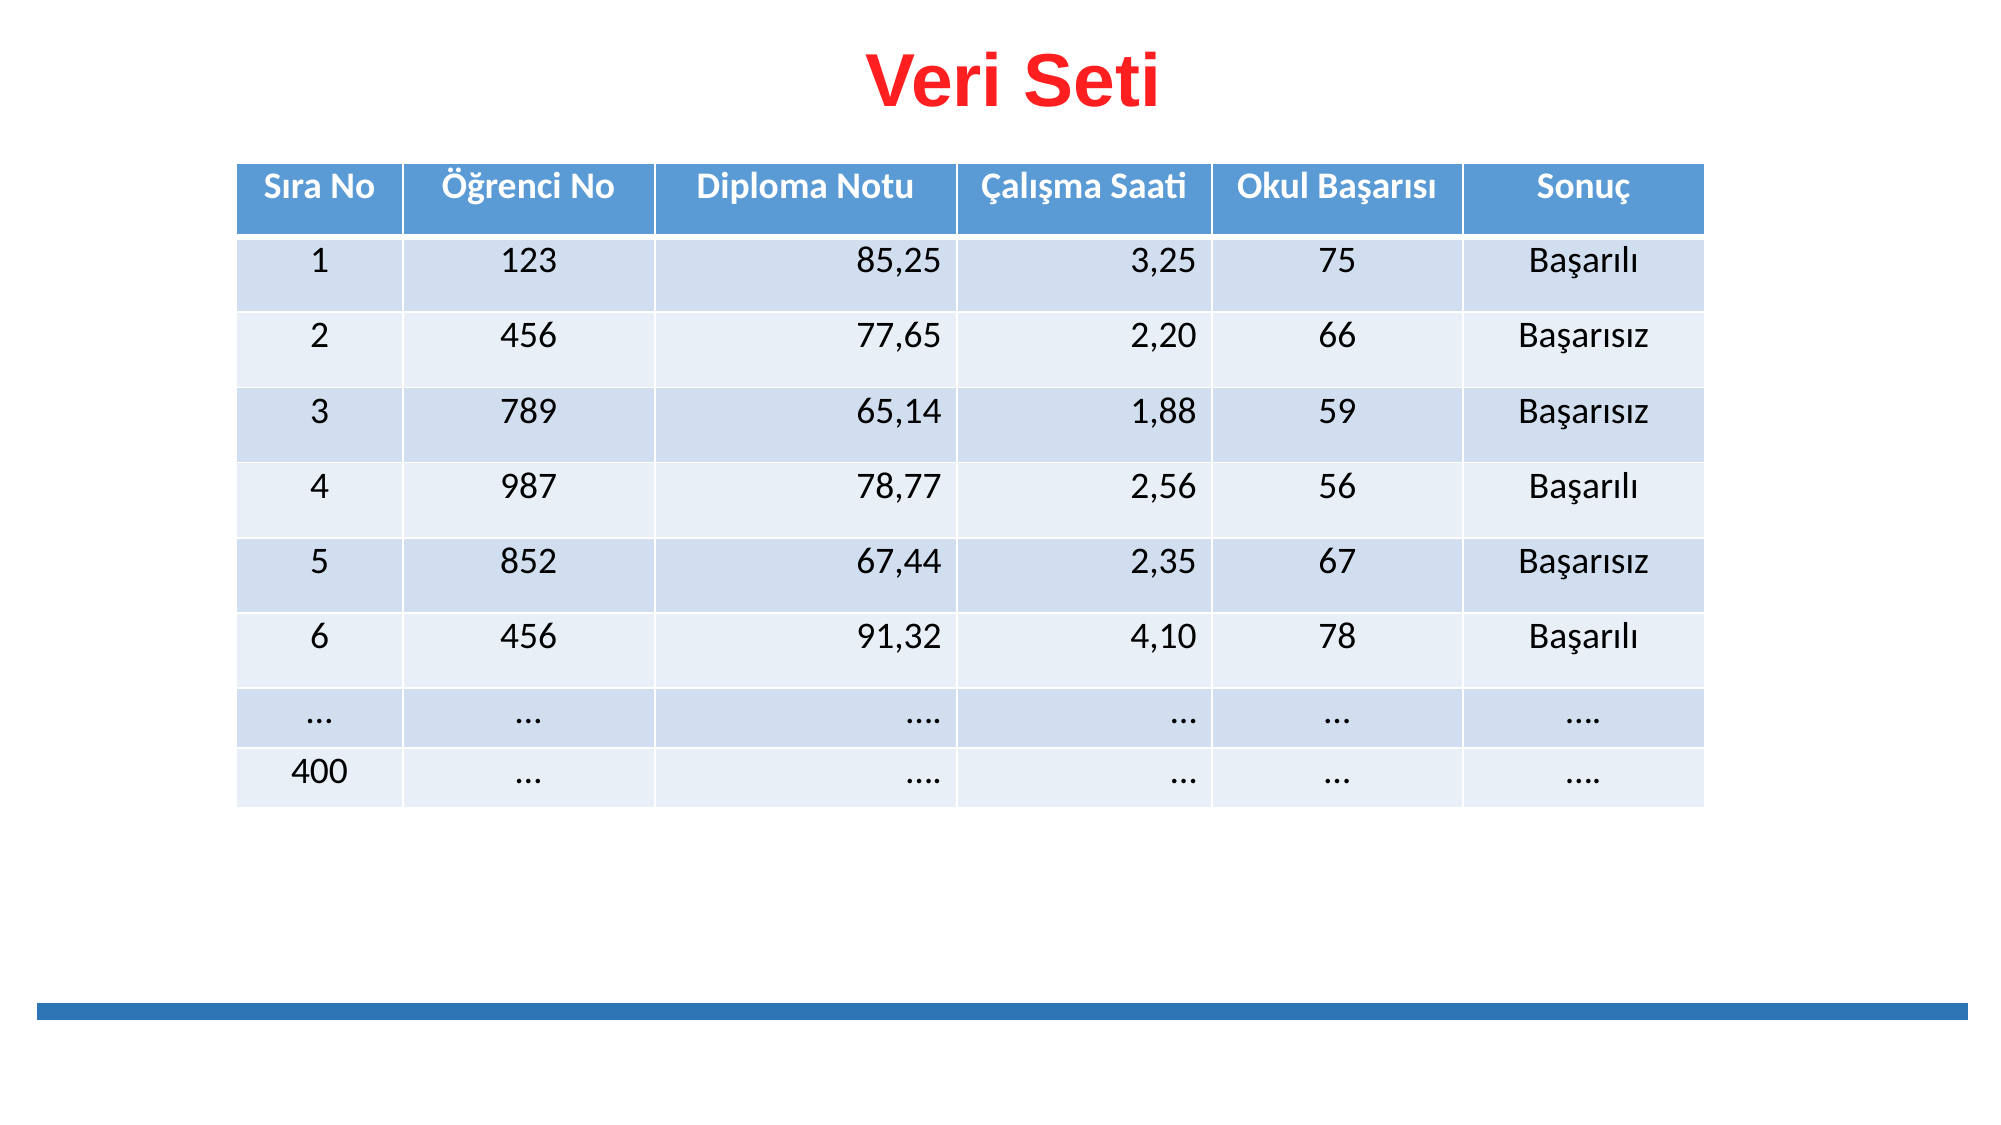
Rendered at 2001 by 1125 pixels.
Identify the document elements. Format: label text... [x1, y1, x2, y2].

table_cell … [1213, 689, 1462, 747]
table_cell … [404, 749, 654, 807]
table_cell 59 [1213, 388, 1462, 462]
table_cell Başarısız [1464, 539, 1704, 612]
table_cell … [1213, 749, 1462, 807]
table_cell Başarılı [1464, 240, 1704, 311]
table_cell 2,56 [958, 463, 1211, 537]
table_cell 400 [237, 749, 402, 807]
table_cell 456 [404, 313, 654, 387]
table_cell 456 [404, 614, 654, 687]
text_box Veri Seti [321, 34, 1705, 130]
table_cell … [958, 689, 1211, 747]
table_cell 75 [1213, 240, 1462, 311]
table_header Sıra No [237, 164, 402, 234]
table_cell … [404, 689, 654, 747]
table_cell 3 [237, 388, 402, 462]
table_cell …. [1464, 689, 1704, 747]
table_header Çalışma Saati [958, 164, 1211, 234]
table_cell …. [656, 689, 956, 747]
table_cell 3,25 [958, 240, 1211, 311]
table_cell 67 [1213, 539, 1462, 612]
table_header Sonuç [1464, 164, 1704, 234]
table_cell 5 [237, 539, 402, 612]
table_cell 1,88 [958, 388, 1211, 462]
table_cell 2 [237, 313, 402, 387]
table_cell 91,32 [656, 614, 956, 687]
table_cell 987 [404, 463, 654, 537]
table_cell 2,35 [958, 539, 1211, 612]
table_cell 67,44 [656, 539, 956, 612]
table_cell 77,65 [656, 313, 956, 387]
table_cell … [958, 749, 1211, 807]
table_cell 78,77 [656, 463, 956, 537]
table_cell Başarısız [1464, 388, 1704, 462]
table_cell 65,14 [656, 388, 956, 462]
table_cell 123 [404, 240, 654, 311]
table_cell 852 [404, 539, 654, 612]
table_cell 78 [1213, 614, 1462, 687]
table_header Okul Başarısı [1213, 164, 1462, 234]
table_cell …. [1464, 749, 1704, 807]
table_cell 789 [404, 388, 654, 462]
table_cell …. [656, 749, 956, 807]
table_header Öğrenci No [404, 164, 654, 234]
table_cell 4,10 [958, 614, 1211, 687]
table_header Diploma Notu [656, 164, 956, 234]
table_cell Başarılı [1464, 463, 1704, 537]
table_cell Başarısız [1464, 313, 1704, 387]
table_cell 6 [237, 614, 402, 687]
table_cell 56 [1213, 463, 1462, 537]
table_cell 85,25 [656, 240, 956, 311]
table_cell 1 [237, 240, 402, 311]
table_cell 4 [237, 463, 402, 537]
table_cell 66 [1213, 313, 1462, 387]
table_cell 2,20 [958, 313, 1211, 387]
table_cell Başarılı [1464, 614, 1704, 687]
table_cell … [237, 689, 402, 747]
